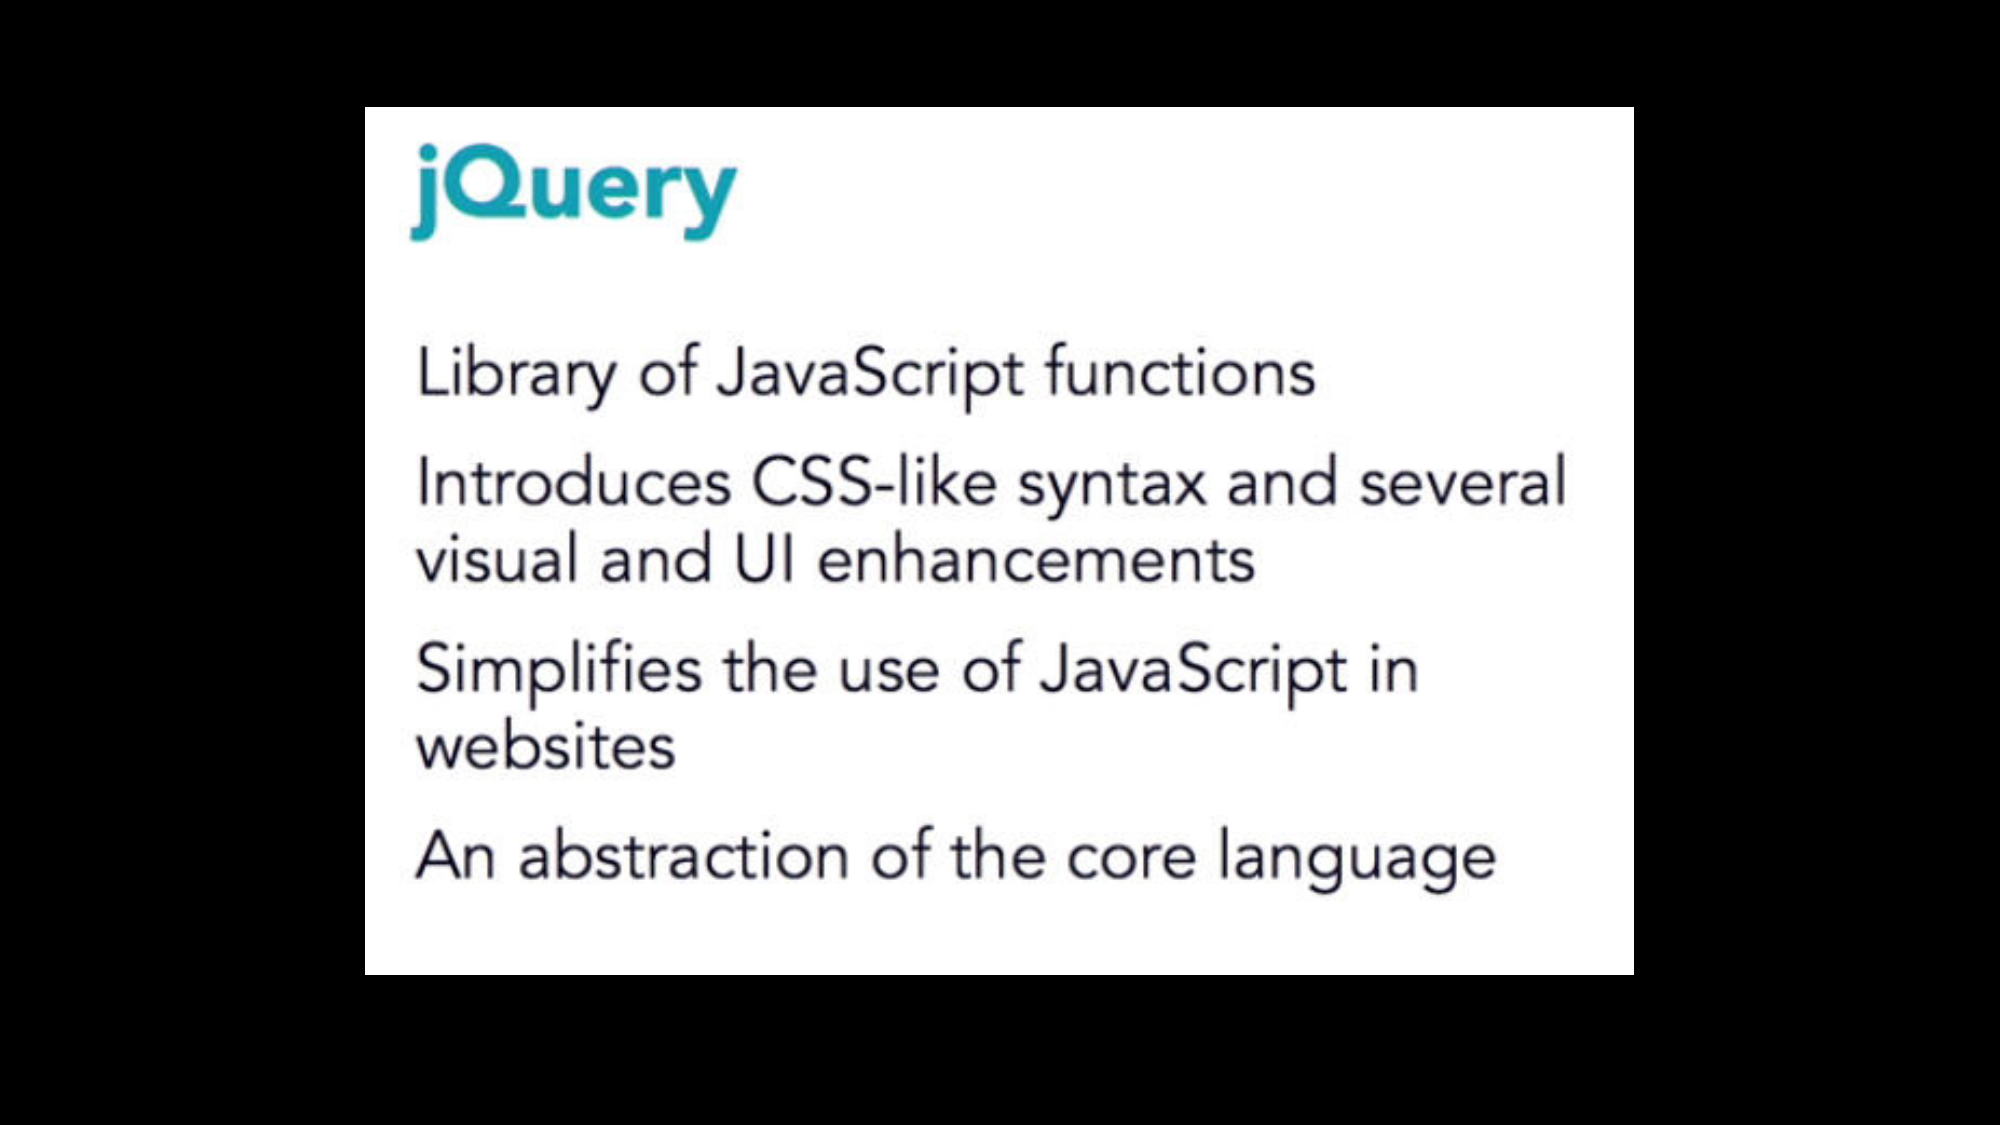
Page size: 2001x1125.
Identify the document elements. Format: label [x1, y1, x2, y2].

list [365, 107, 1634, 975]
